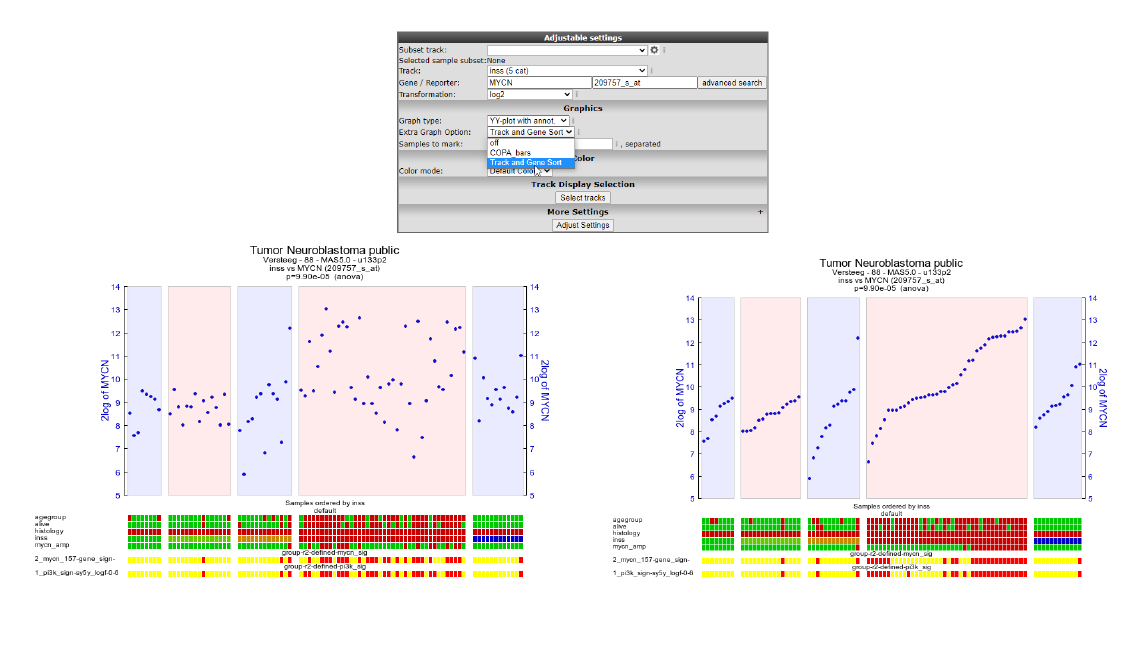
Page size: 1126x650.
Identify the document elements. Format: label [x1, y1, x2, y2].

picture [608, 255, 1126, 585]
picture [396, 29, 769, 234]
picture [30, 241, 569, 585]
